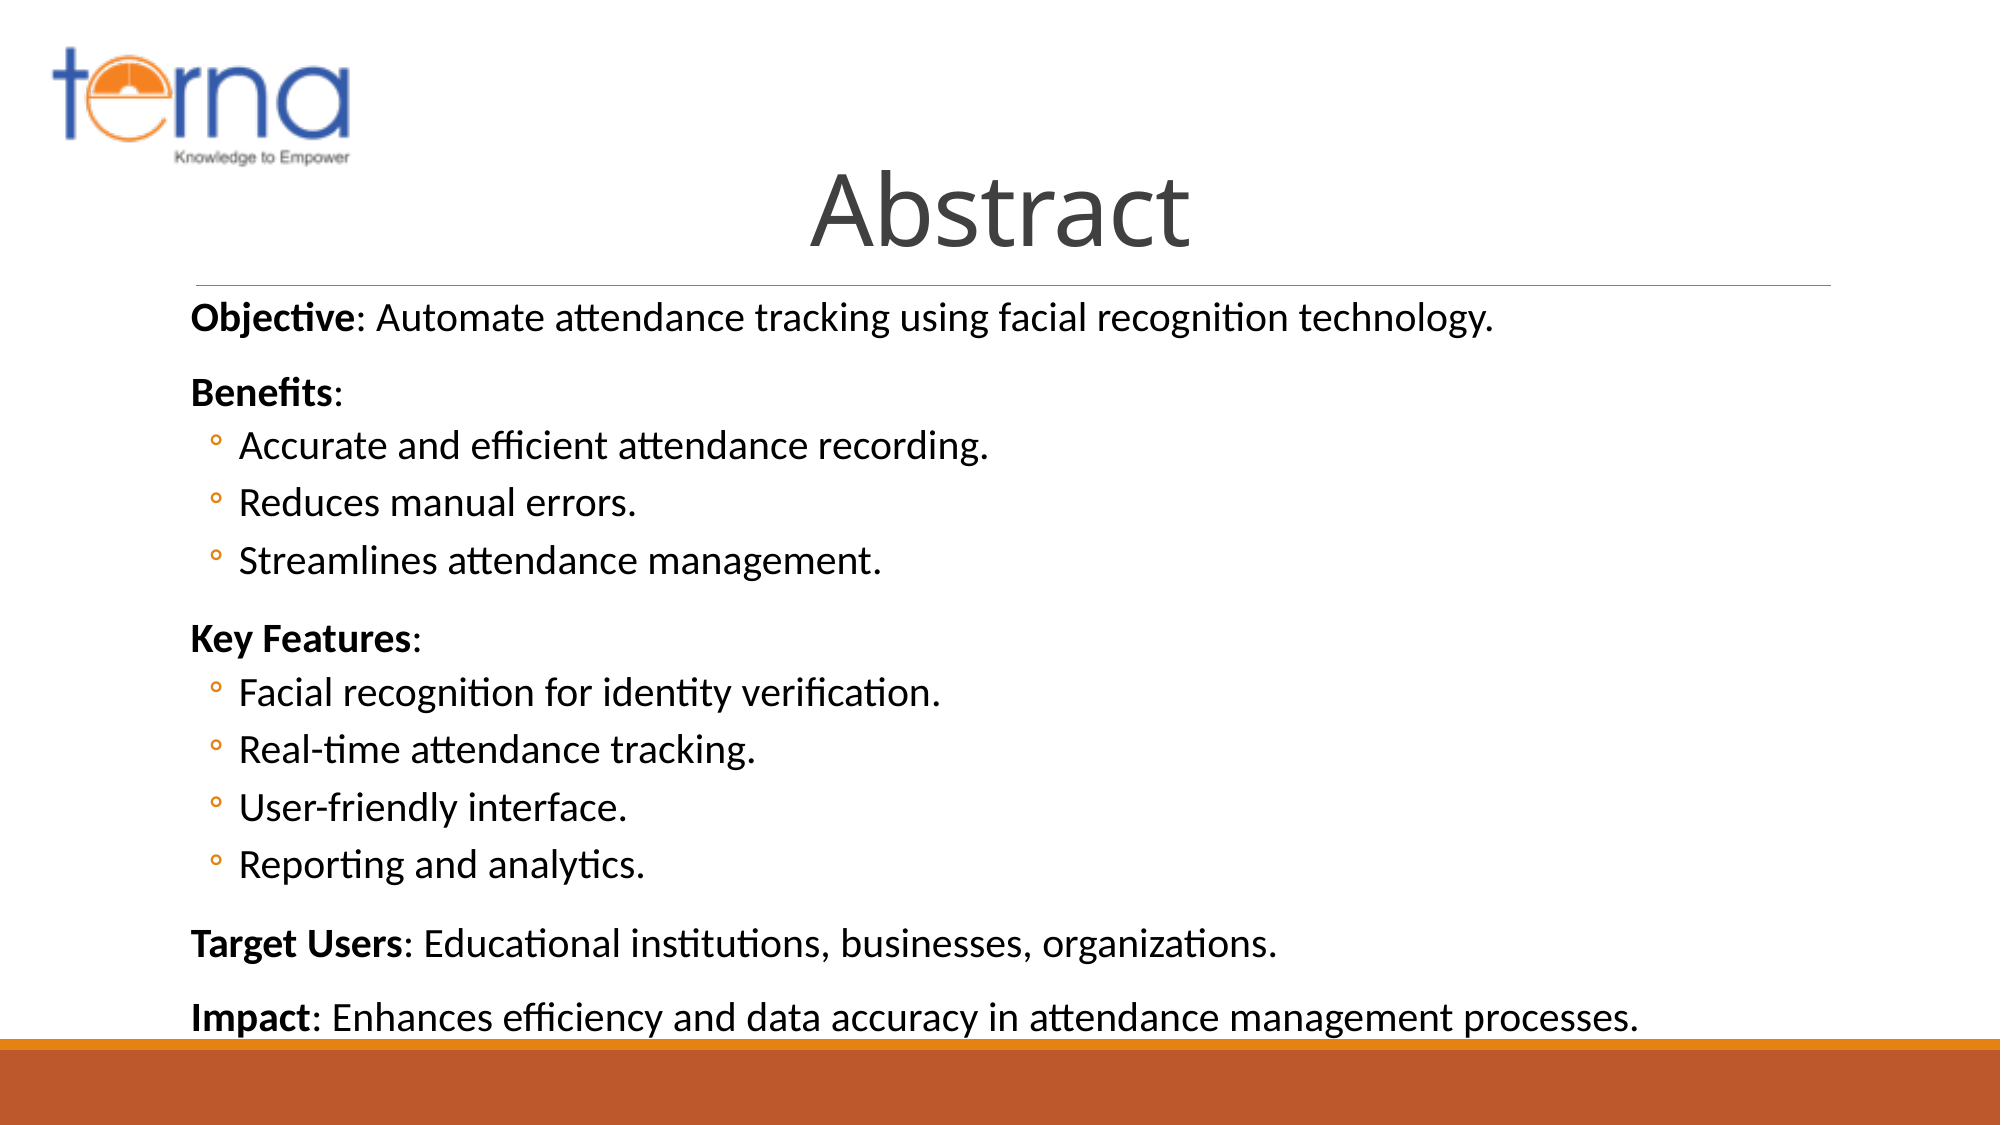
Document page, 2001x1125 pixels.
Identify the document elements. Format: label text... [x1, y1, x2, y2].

picture [36, 33, 377, 199]
list Objective: Automate attendance tracking using facial recognition technology. Benefits: Accurate and efficient attendance recording. Reduces manual errors. Streamlines attendance management. Key Features: Facial recognition for identity verification. Real-time attendance tracking. User-friendly interface. Reporting and analytics. Target Users: Educational institutions, businesses, organizations. Impact: Enhances efficiency and data accuracy in attendance management processes. [175, 288, 1826, 1068]
title Abstract [175, 126, 1826, 275]
